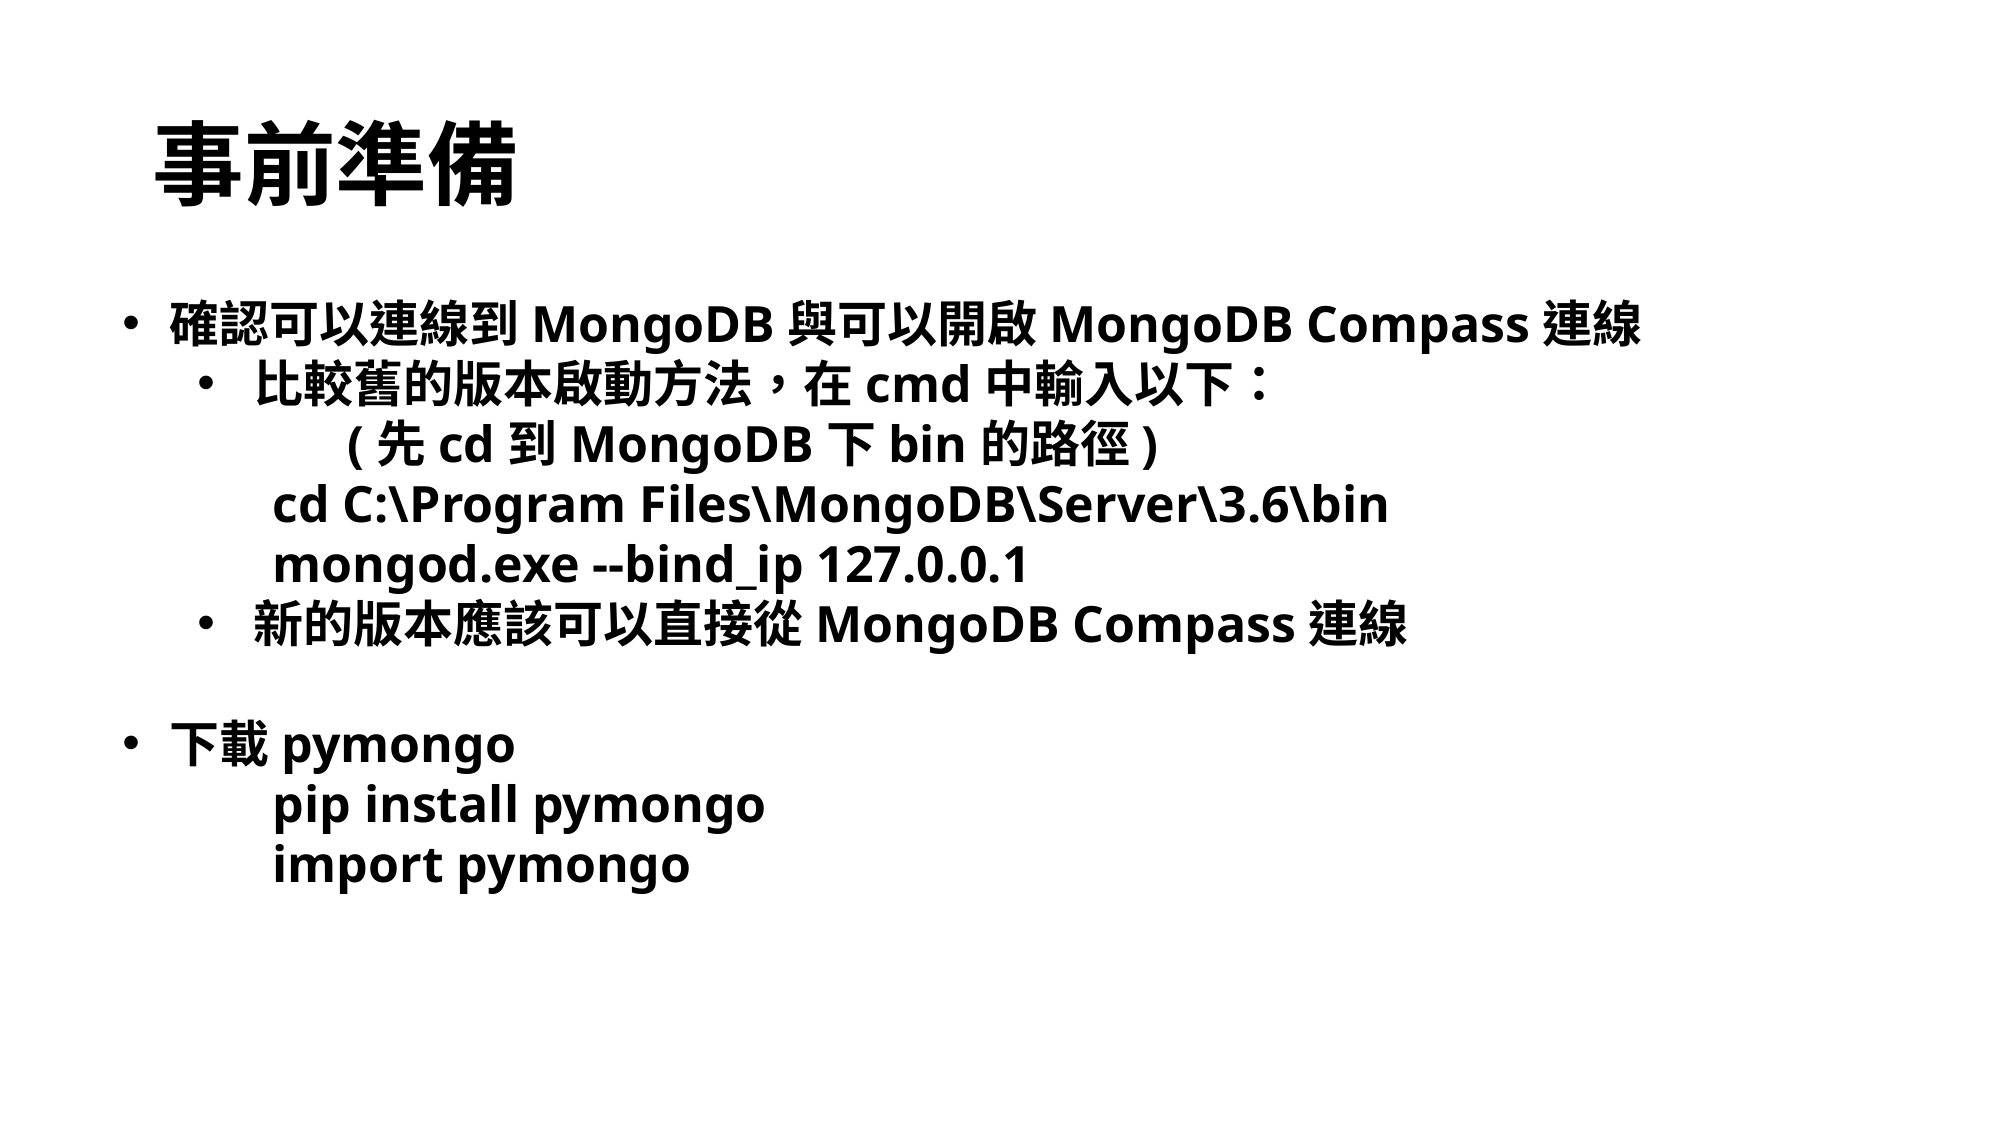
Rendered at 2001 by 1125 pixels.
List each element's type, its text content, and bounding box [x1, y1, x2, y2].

text_box [975, 537, 1025, 588]
text_box 確認可以連線到MongoDB與可以開啟MongoDB Compass連線 比較舊的版本啟動方法，在cmd中輸入以下： (先cd到MongoDB下bin的路徑) cd C:\Program Files\MongoDB\Server\3.6\bin mongod.exe --bind_ip 127.0.0.1 新的版本應該可以直接從MongoDB Compass連線 下載pymongo pip install pymongo import pymongo [107, 224, 1971, 960]
title 事前準備 [137, 59, 1933, 224]
